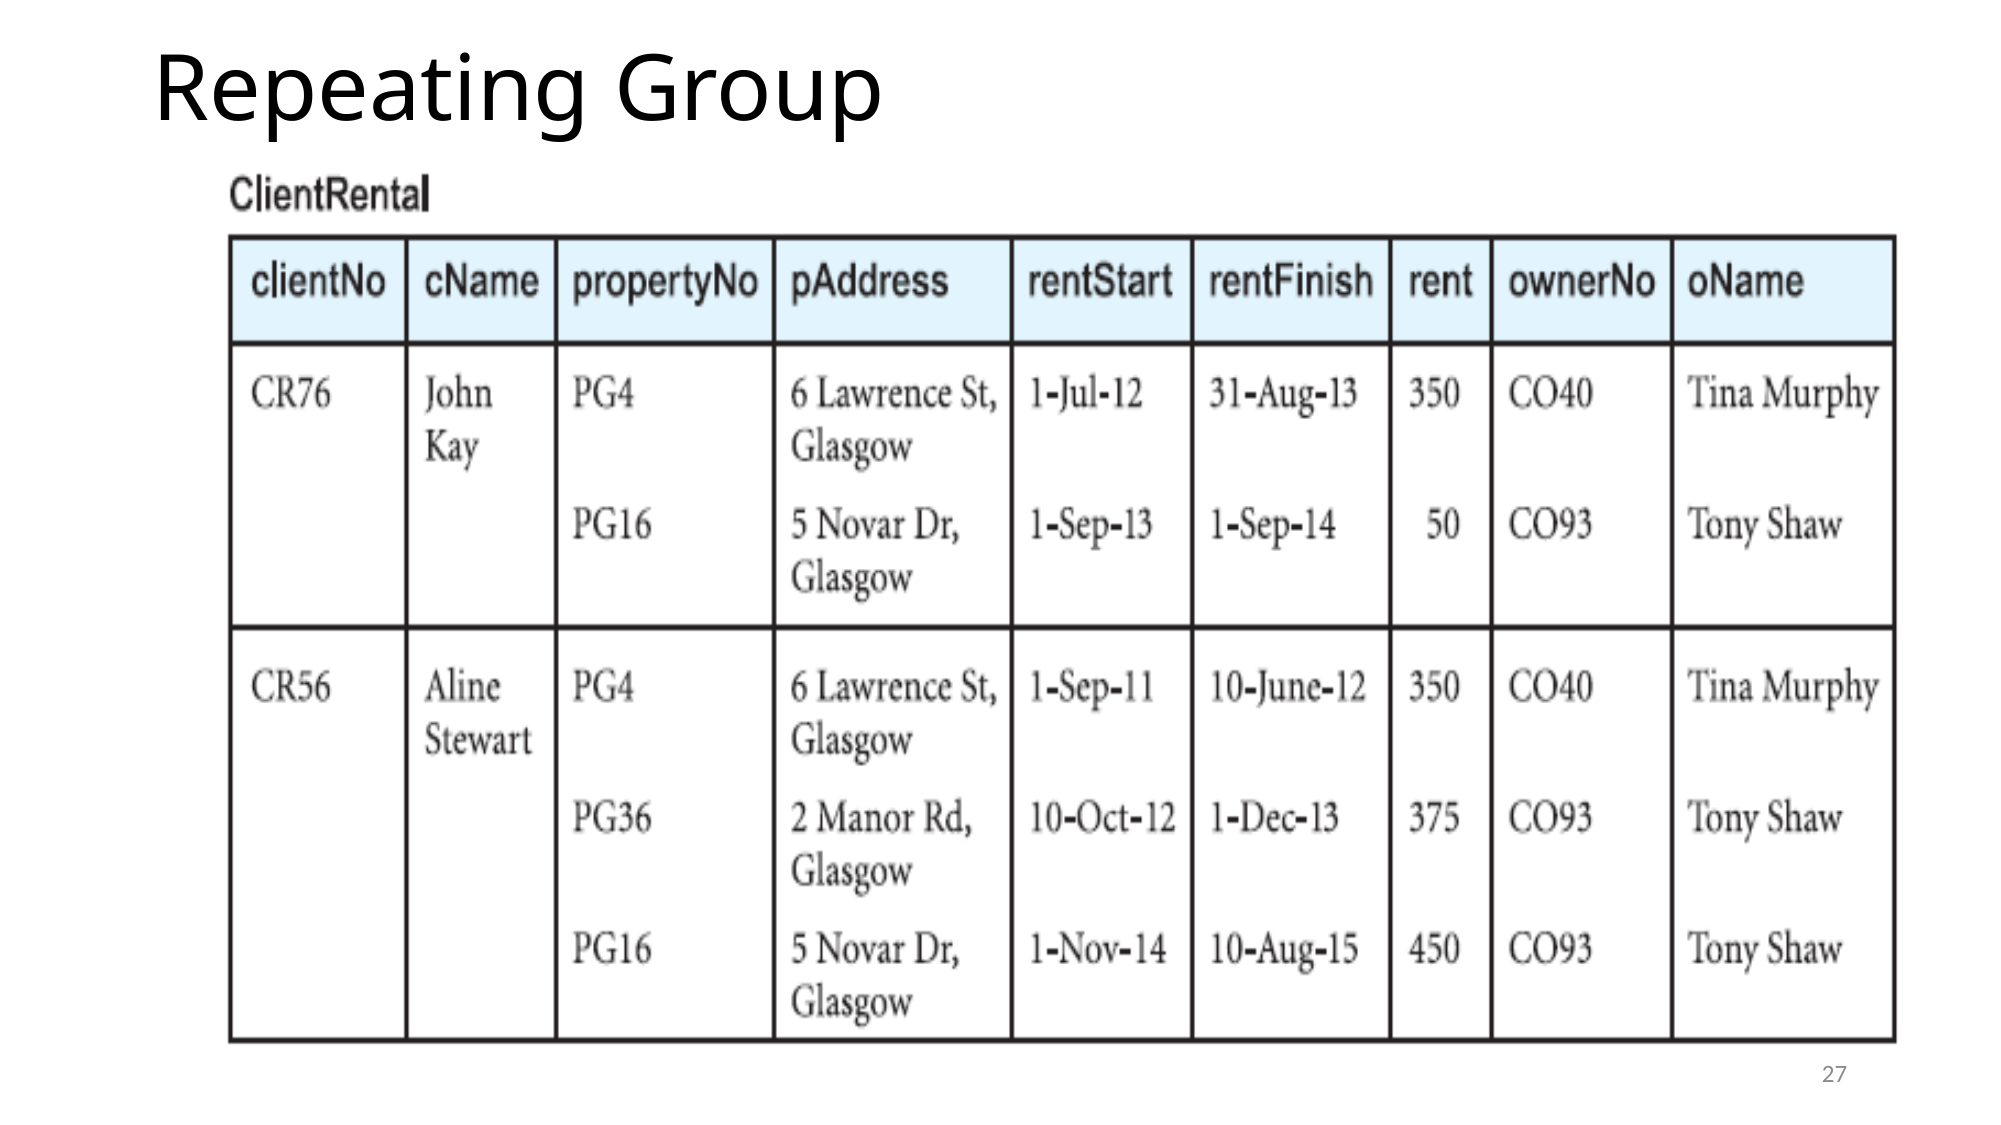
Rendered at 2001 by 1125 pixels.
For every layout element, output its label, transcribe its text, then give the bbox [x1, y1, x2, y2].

slide_number 27 [1412, 1050, 1863, 1103]
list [220, 158, 1906, 1050]
title Repeating Group [137, 22, 1863, 159]
